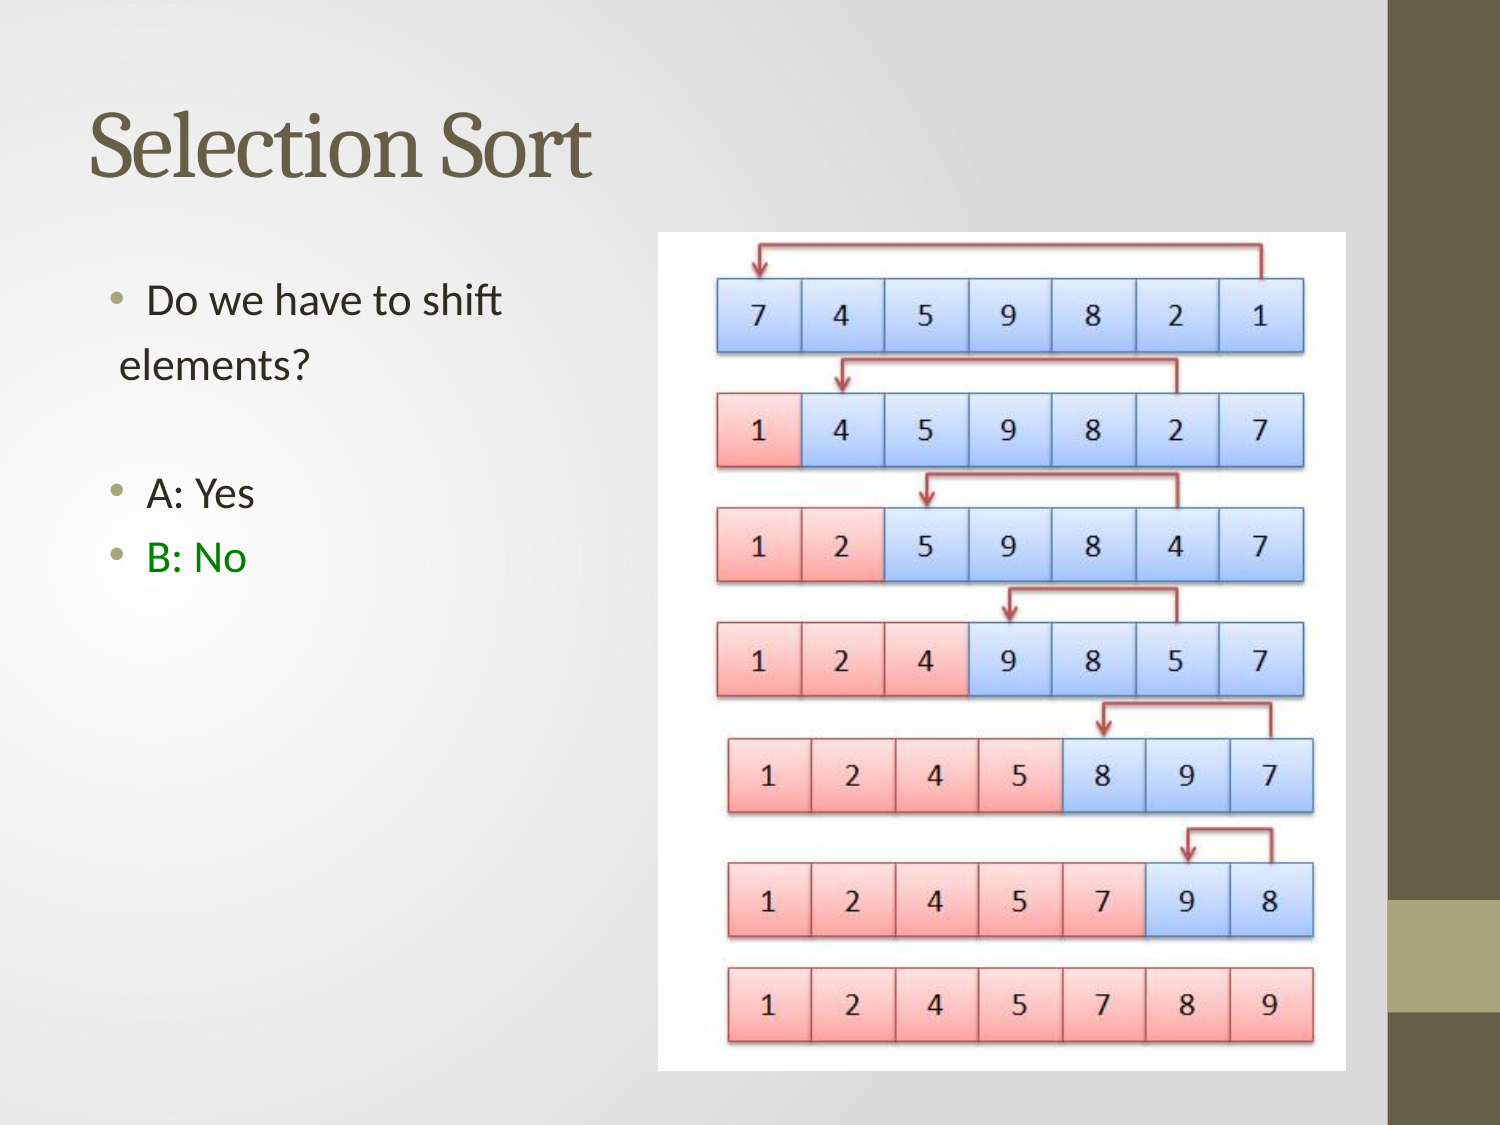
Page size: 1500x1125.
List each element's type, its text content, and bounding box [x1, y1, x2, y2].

title Selection Sort [75, 45, 1325, 233]
picture [657, 232, 1346, 1072]
list Do we have to shift elements? A: Yes B: No [75, 262, 654, 1050]
